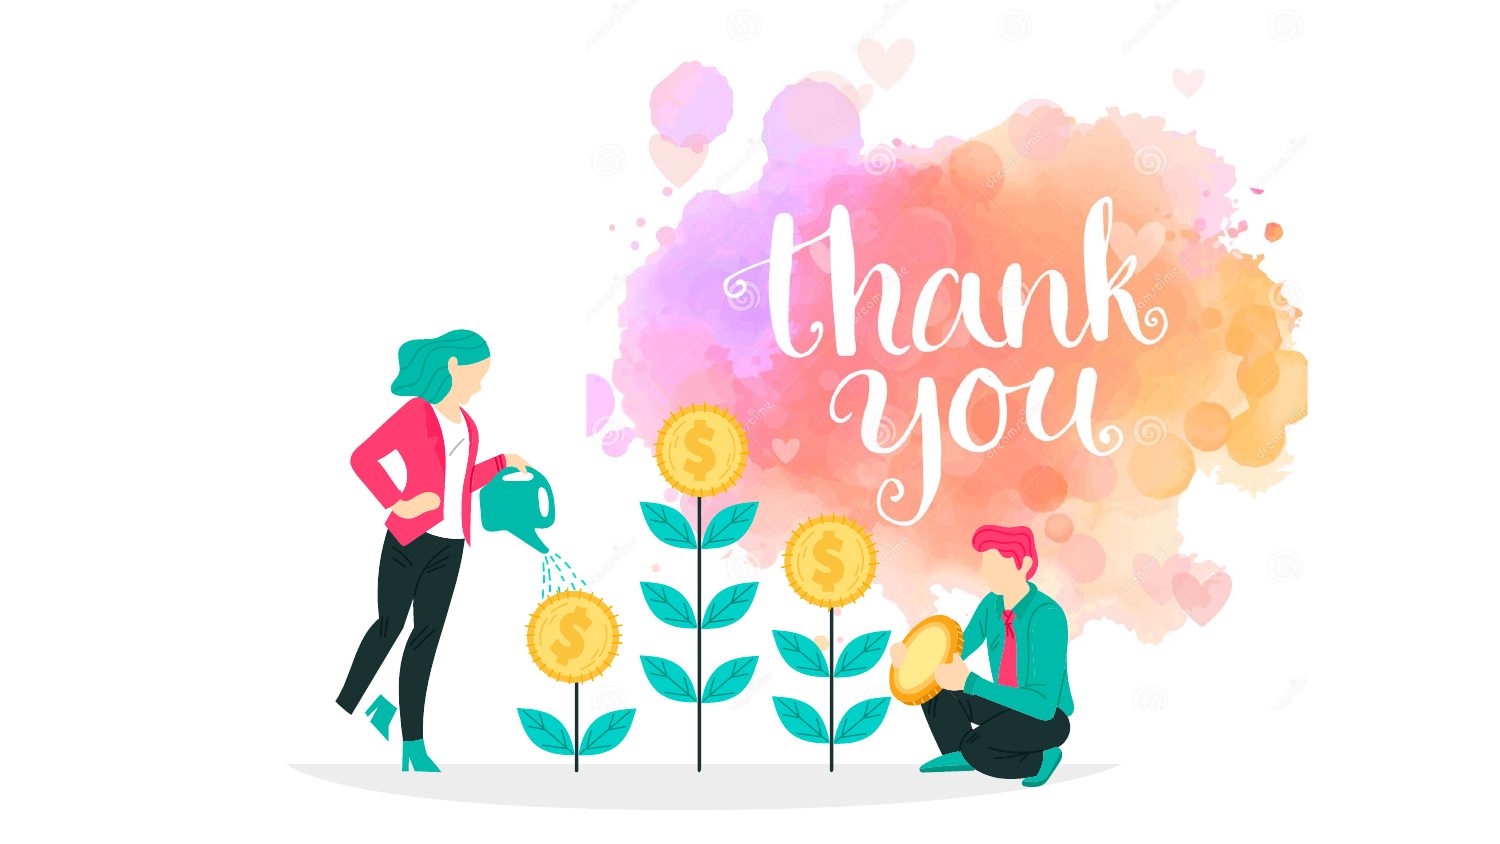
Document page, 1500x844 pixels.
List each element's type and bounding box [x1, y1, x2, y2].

picture [586, 0, 1308, 711]
text_box [286, 329, 1122, 811]
